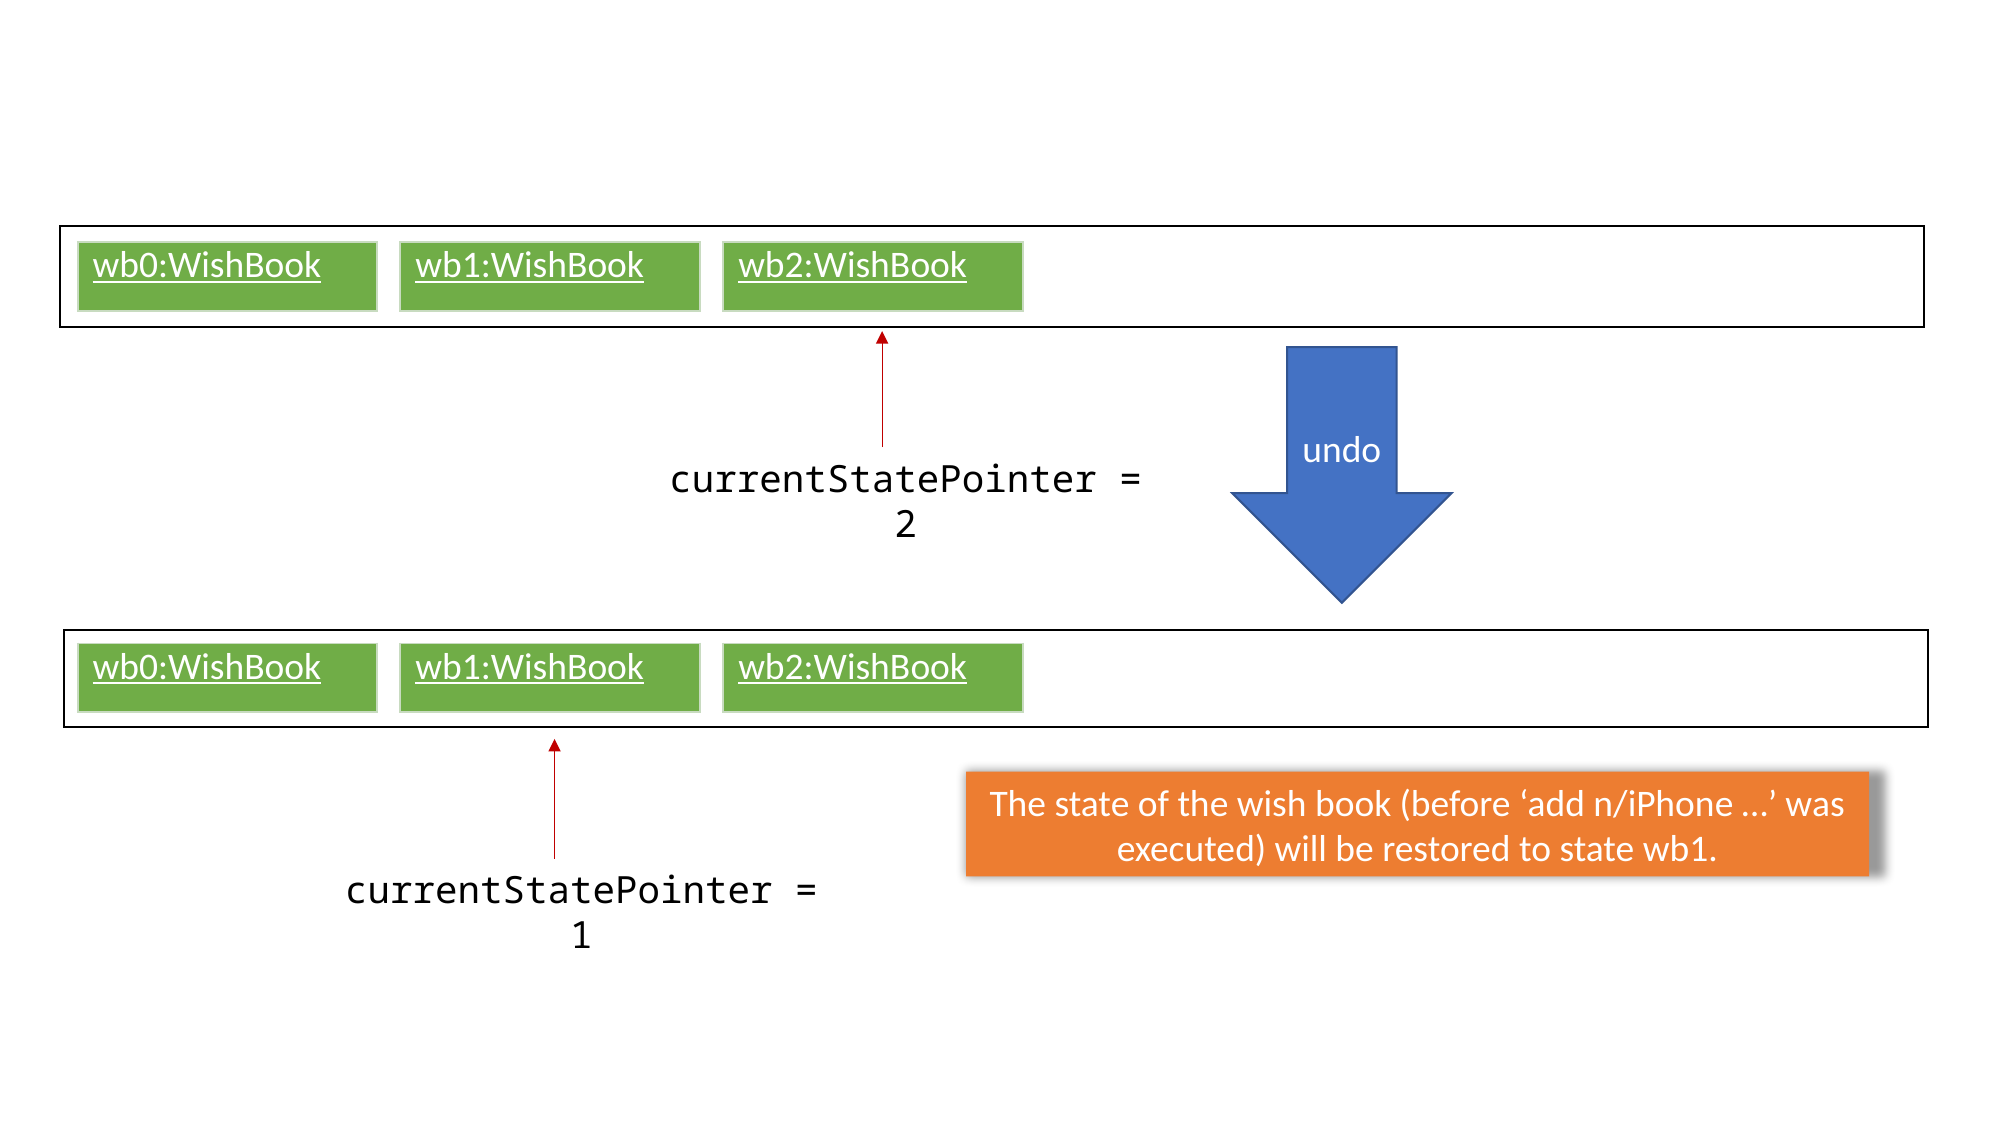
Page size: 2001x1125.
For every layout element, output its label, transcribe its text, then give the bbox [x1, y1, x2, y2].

text_box undo [1229, 346, 1454, 605]
table_header wb0:WishBook [79, 644, 376, 711]
text_box [63, 629, 1929, 728]
table_header wb2:WishBook [724, 243, 1022, 310]
text_box currentStatePointer = 1 [318, 858, 845, 964]
text_box The state of the wish book (before ‘add n/iPhone …’ was executed) will be restored to state wb1. [965, 771, 1870, 877]
table_header wb2:WishBook [724, 644, 1022, 711]
table_header wb1:WishBook [401, 243, 699, 310]
text_box [59, 225, 1925, 328]
table_header wb1:WishBook [401, 644, 699, 711]
text_box currentStatePointer = 2 [642, 447, 1169, 552]
